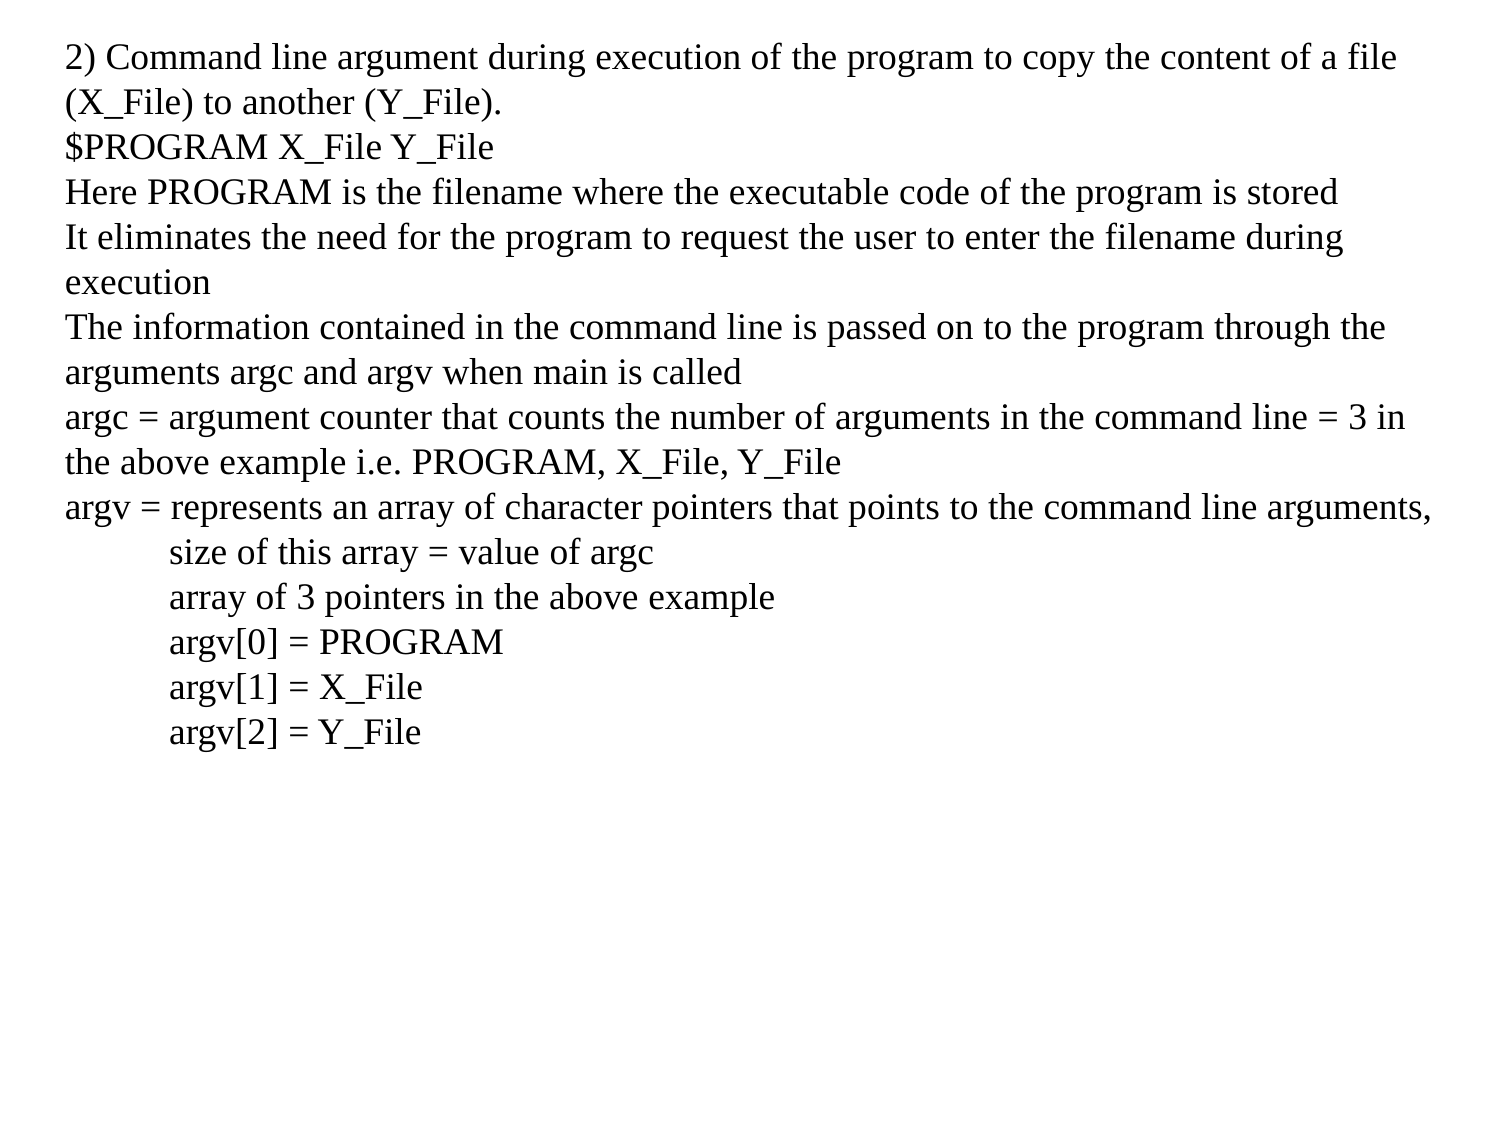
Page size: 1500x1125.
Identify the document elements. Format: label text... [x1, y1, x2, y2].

text_box 2) Command line argument during execution of the program to copy the content of a file (X_File) to another (Y_File). $PROGRAM X_File Y_File Here PROGRAM is the filename where the executable code of the program is stored It eliminates the need for the program to request the user to enter the filename during execution The information contained in the command line is passed on to the program through the arguments argc and argv when main is called argc = argument counter that counts the number of arguments in the command line = 3 in the above example i.e. PROGRAM, X_File, Y_File argv = represents an array of character pointers that points to the command line arguments, size of this array = value of argc array of 3 pointers in the above example argv[0] = PROGRAM argv[1] = X_File argv[2] = Y_File [49, 24, 1463, 805]
